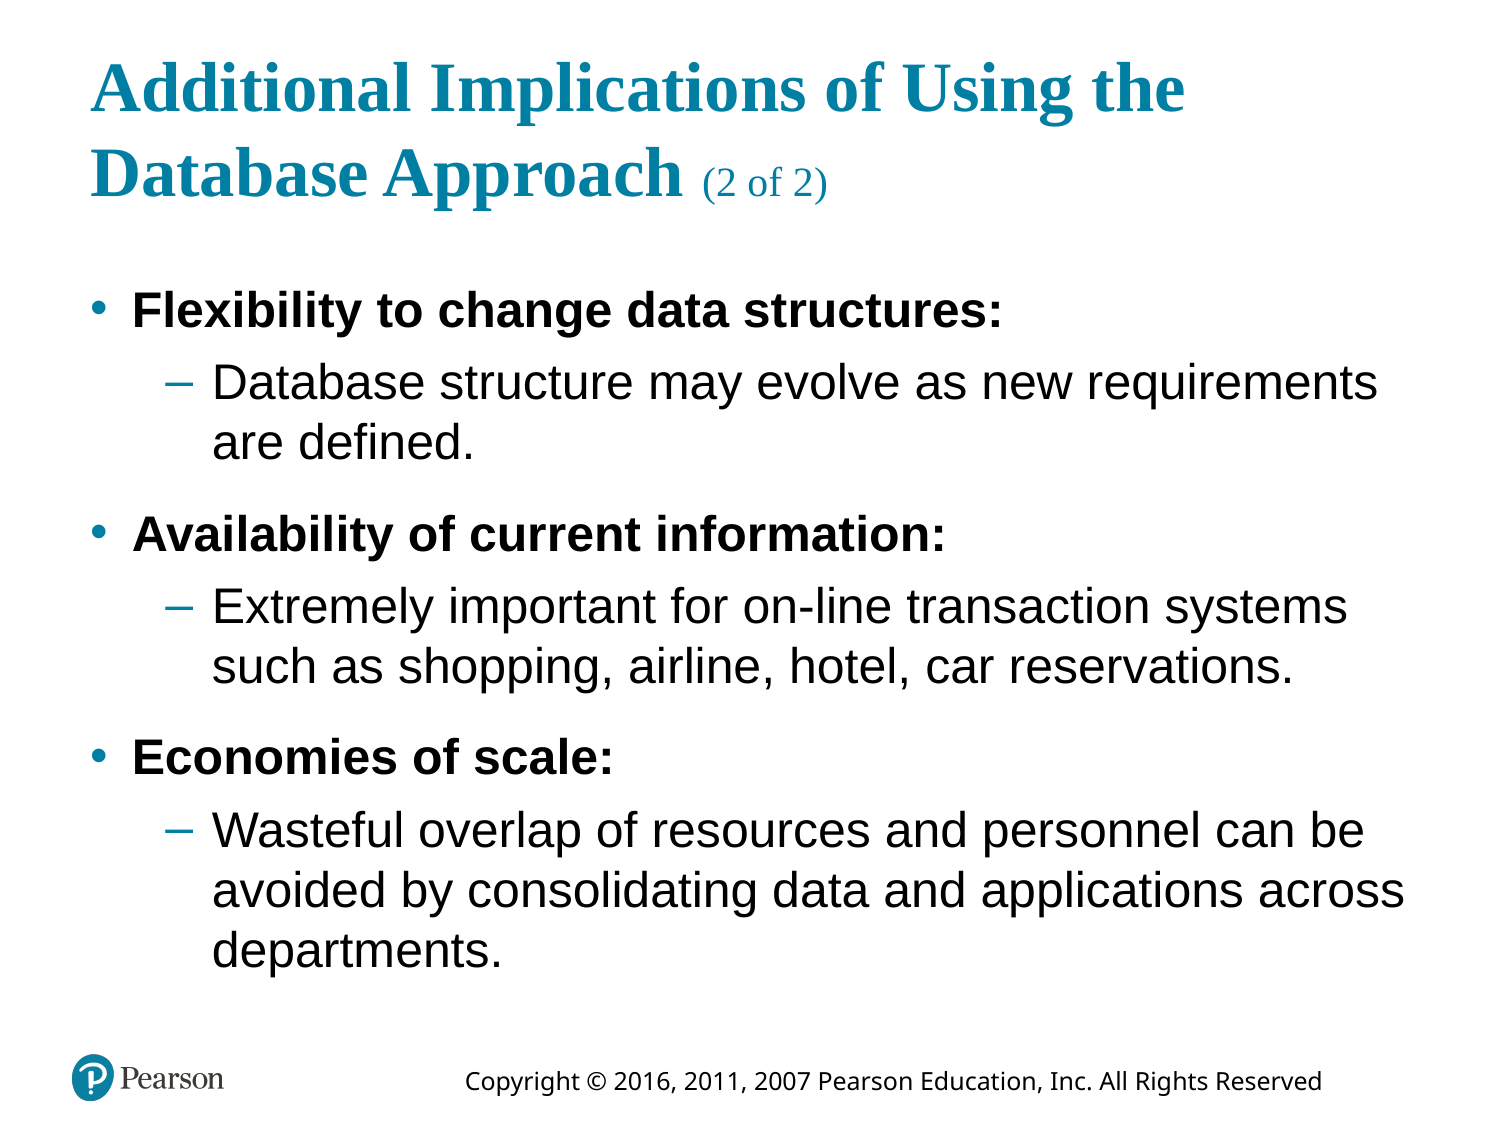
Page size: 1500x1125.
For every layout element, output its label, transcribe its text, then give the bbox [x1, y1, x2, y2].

picture [98, 1054, 224, 1101]
picture [72, 1087, 83, 1101]
picture [72, 1054, 88, 1070]
title Additional Implications of Using the Database Approach (2 of 2) [75, 35, 1425, 216]
picture [80, 1063, 106, 1088]
list Flexibility to change data structures: Database structure may evolve as new requirements are defined. Availability of current information: Extremely important for on-line transaction systems such as shopping, airline, hotel, car reservations. Economies of scale: Wasteful overlap of resources and personnel can be avoided by consolidating data and applications across departments. [75, 262, 1425, 1005]
